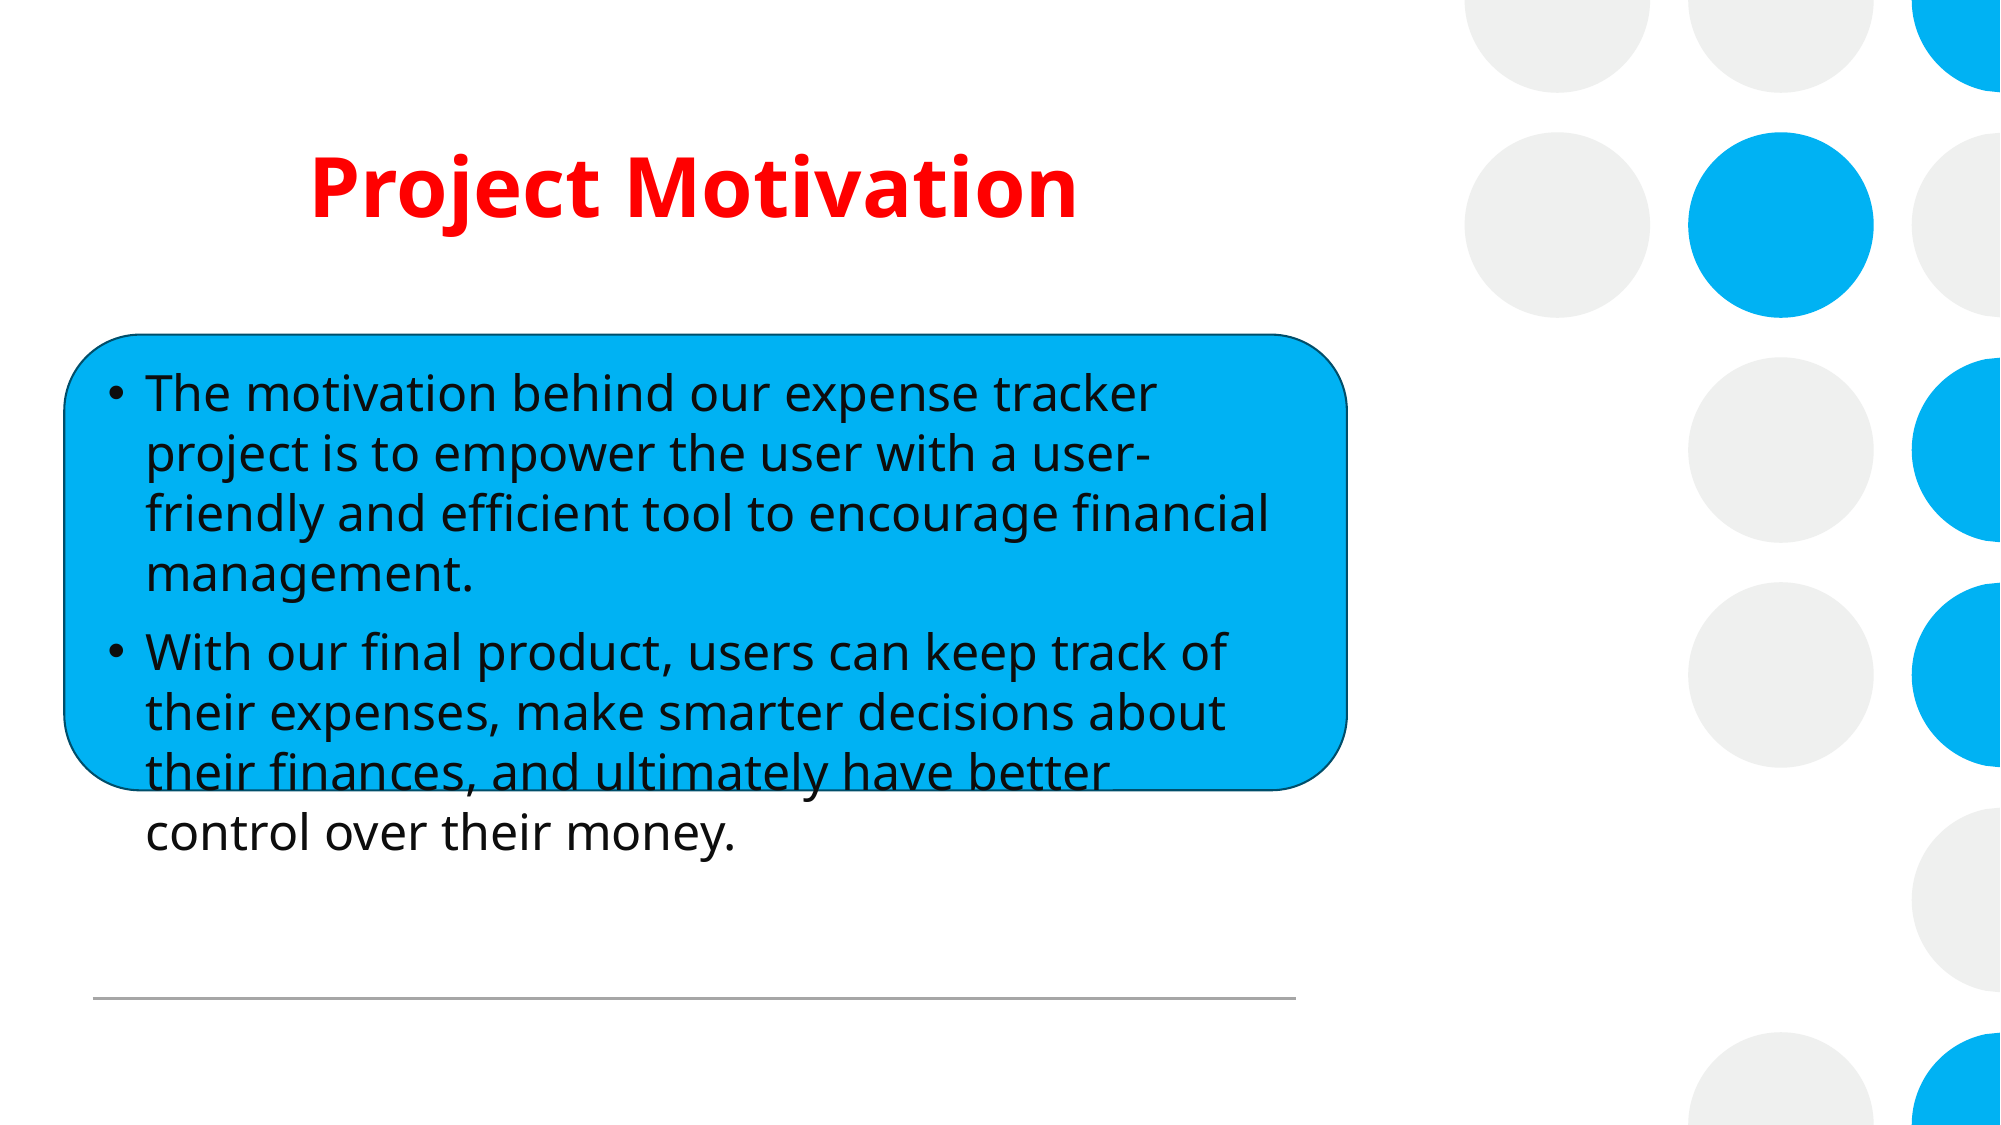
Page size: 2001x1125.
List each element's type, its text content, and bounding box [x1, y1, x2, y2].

list The motivation behind our expense tracker project is to empower the user with a user-friendly and efficient tool to encourage financial management. With our final product, users can keep track of their expenses, make smarter decisions about their finances, and ultimately have better control over their money. [92, 354, 1297, 905]
title Project Motivation [92, 126, 1297, 335]
text_box [63, 333, 1348, 787]
